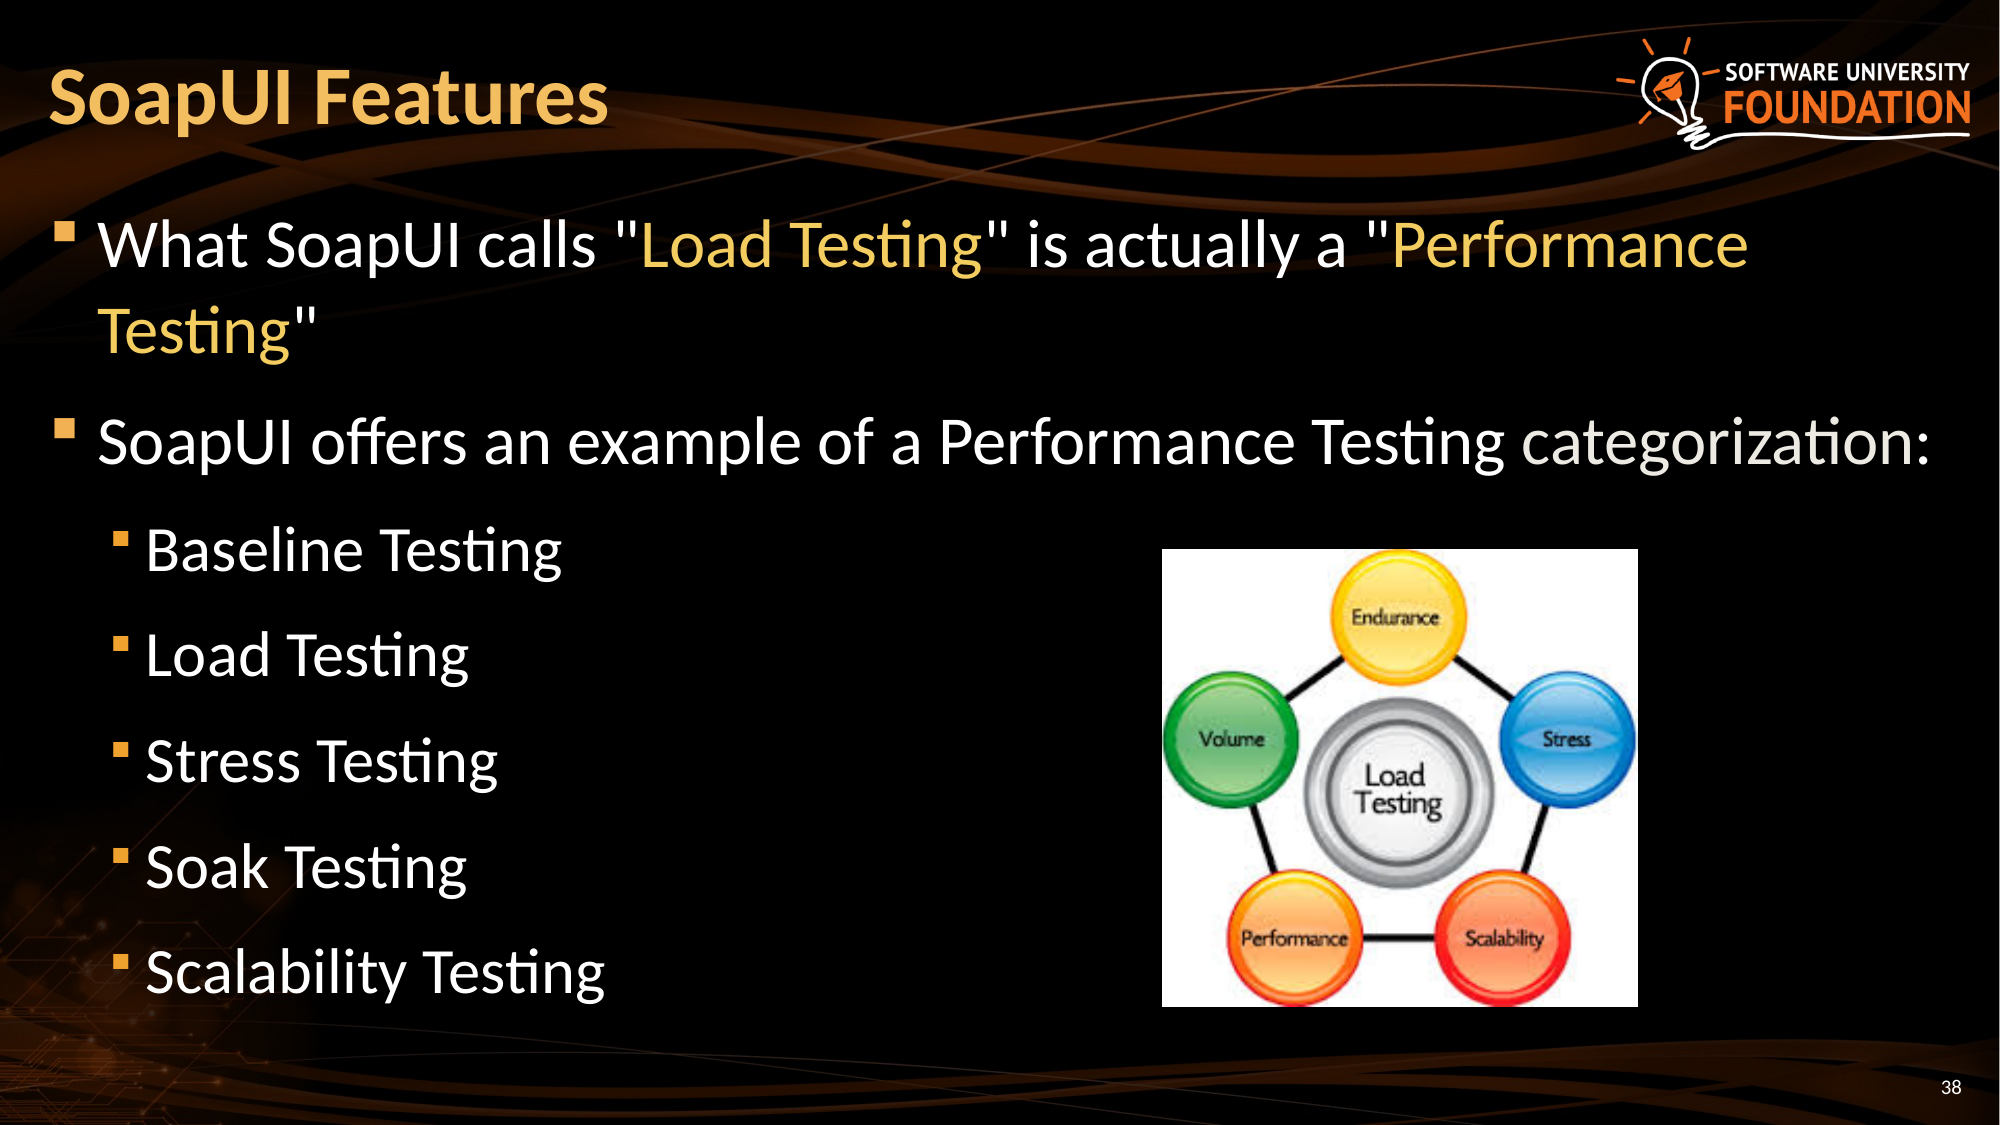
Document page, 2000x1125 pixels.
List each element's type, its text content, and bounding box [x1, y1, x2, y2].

title SoapUI Features [30, 6, 1602, 189]
picture [0, 0, 2000, 1125]
list What SoapUI calls "Load Testing" is actually a "Performance Testing" SoapUI offers an example of a Performance Testing categorization: Baseline Testing Load Testing Stress Testing Soak Testing Scalability Testing [31, 188, 1968, 1103]
